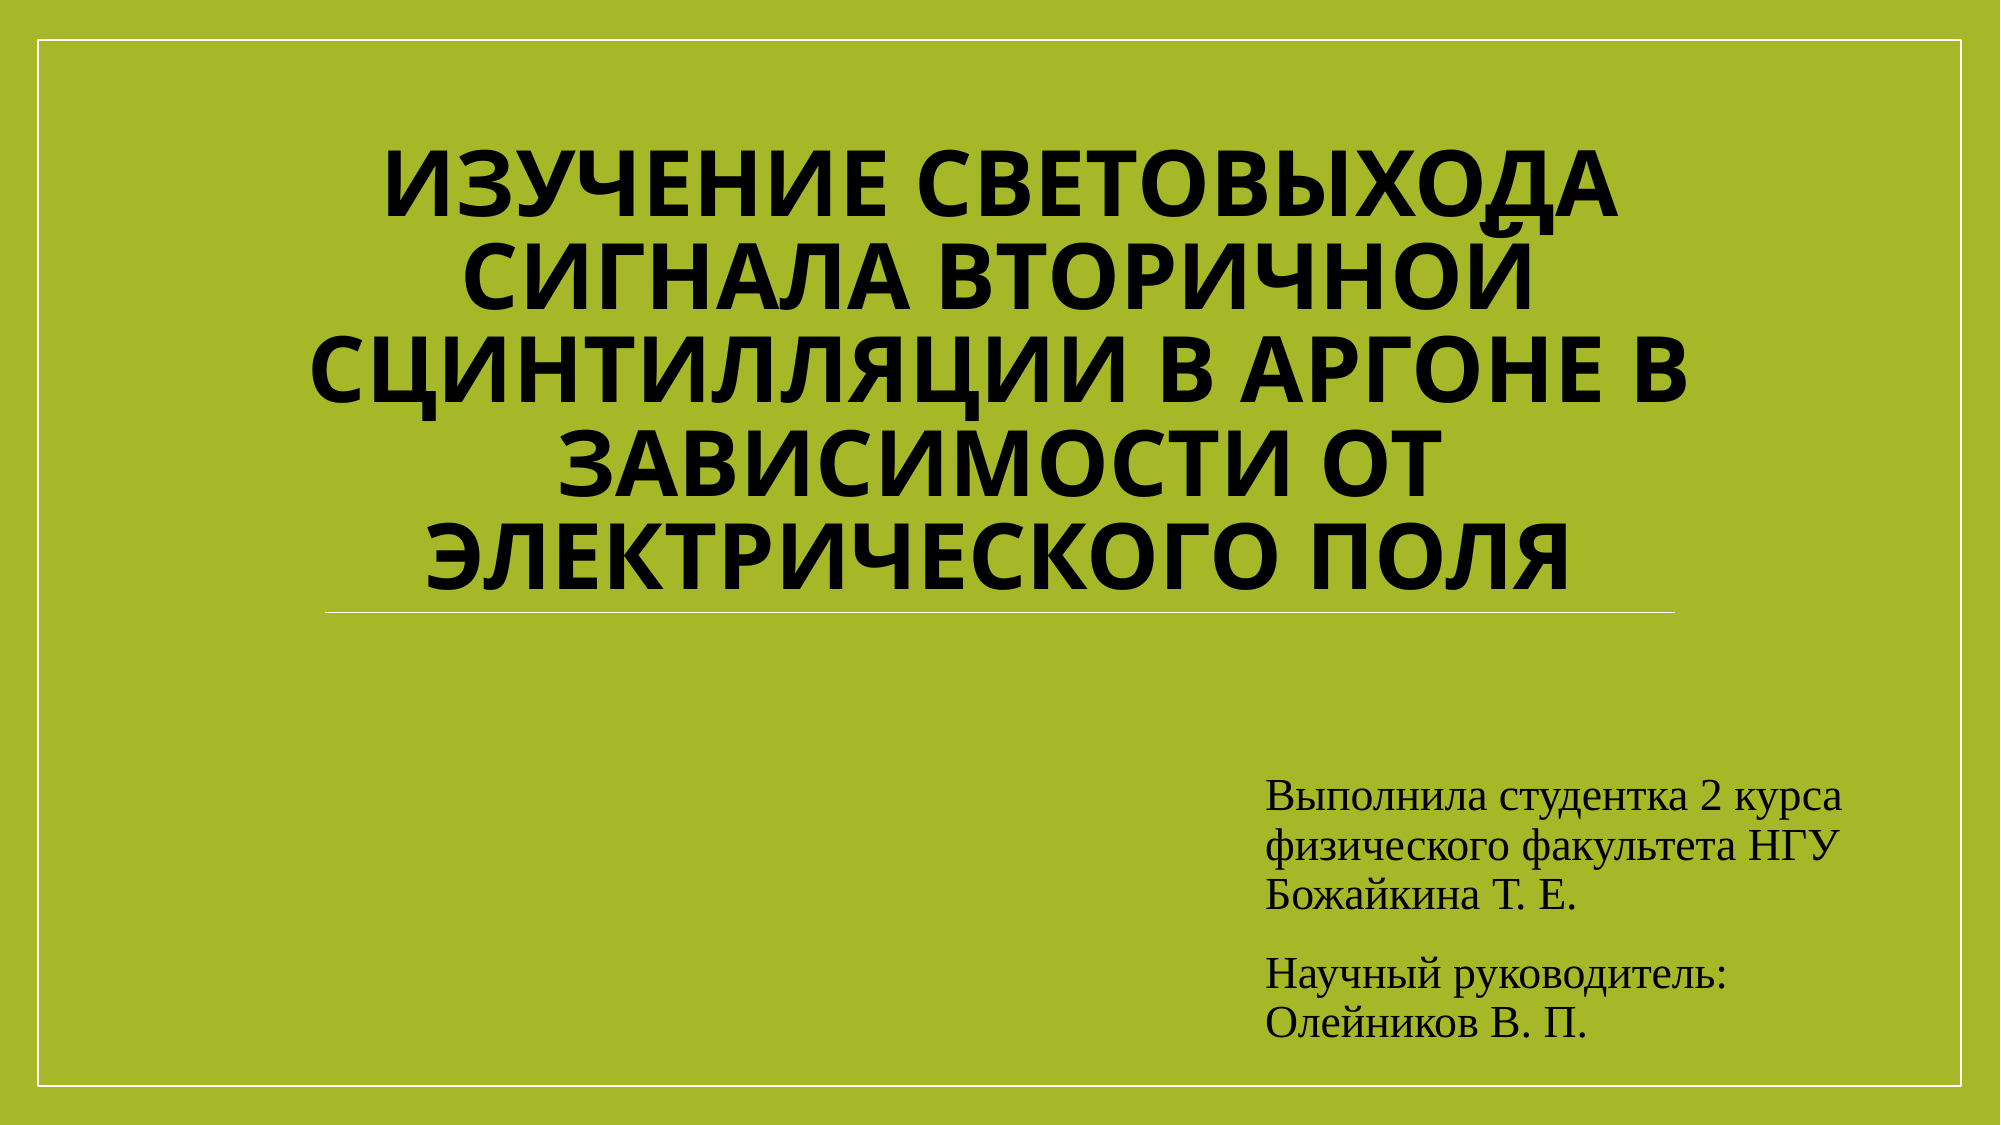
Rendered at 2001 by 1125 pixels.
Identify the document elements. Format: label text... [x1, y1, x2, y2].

title Изучение световыхода сигнала вторичной сцинтилляции в аргоне в зависимости от электрического поля [232, 120, 1767, 616]
subtitle Выполнила студентка 2 курса физического факультета НГУ Божайкина Т. Е. Научный руководитель: Олейников В. П. [1250, 763, 1937, 1071]
